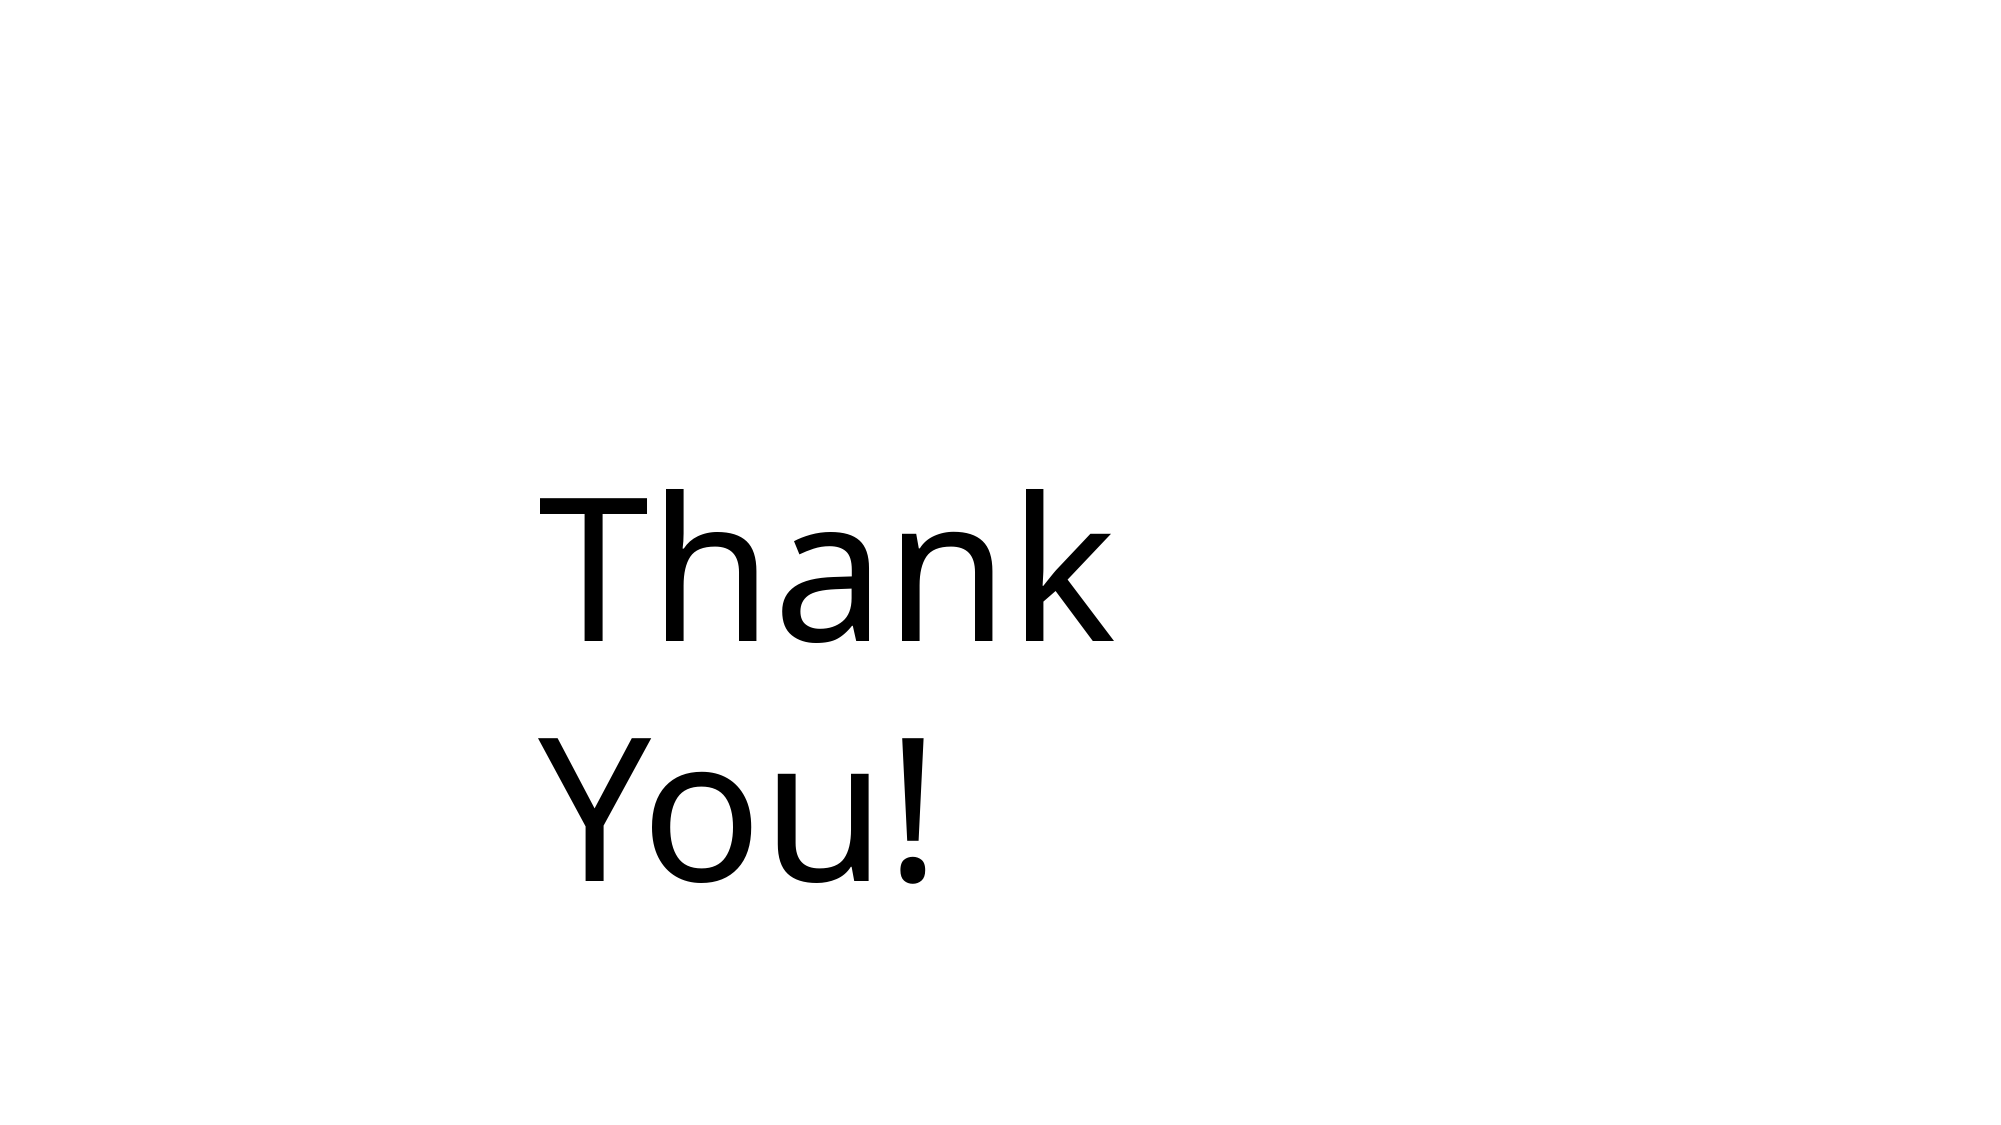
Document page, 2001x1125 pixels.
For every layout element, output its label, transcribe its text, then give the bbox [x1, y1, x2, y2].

text_box Thank You! [524, 433, 1388, 929]
